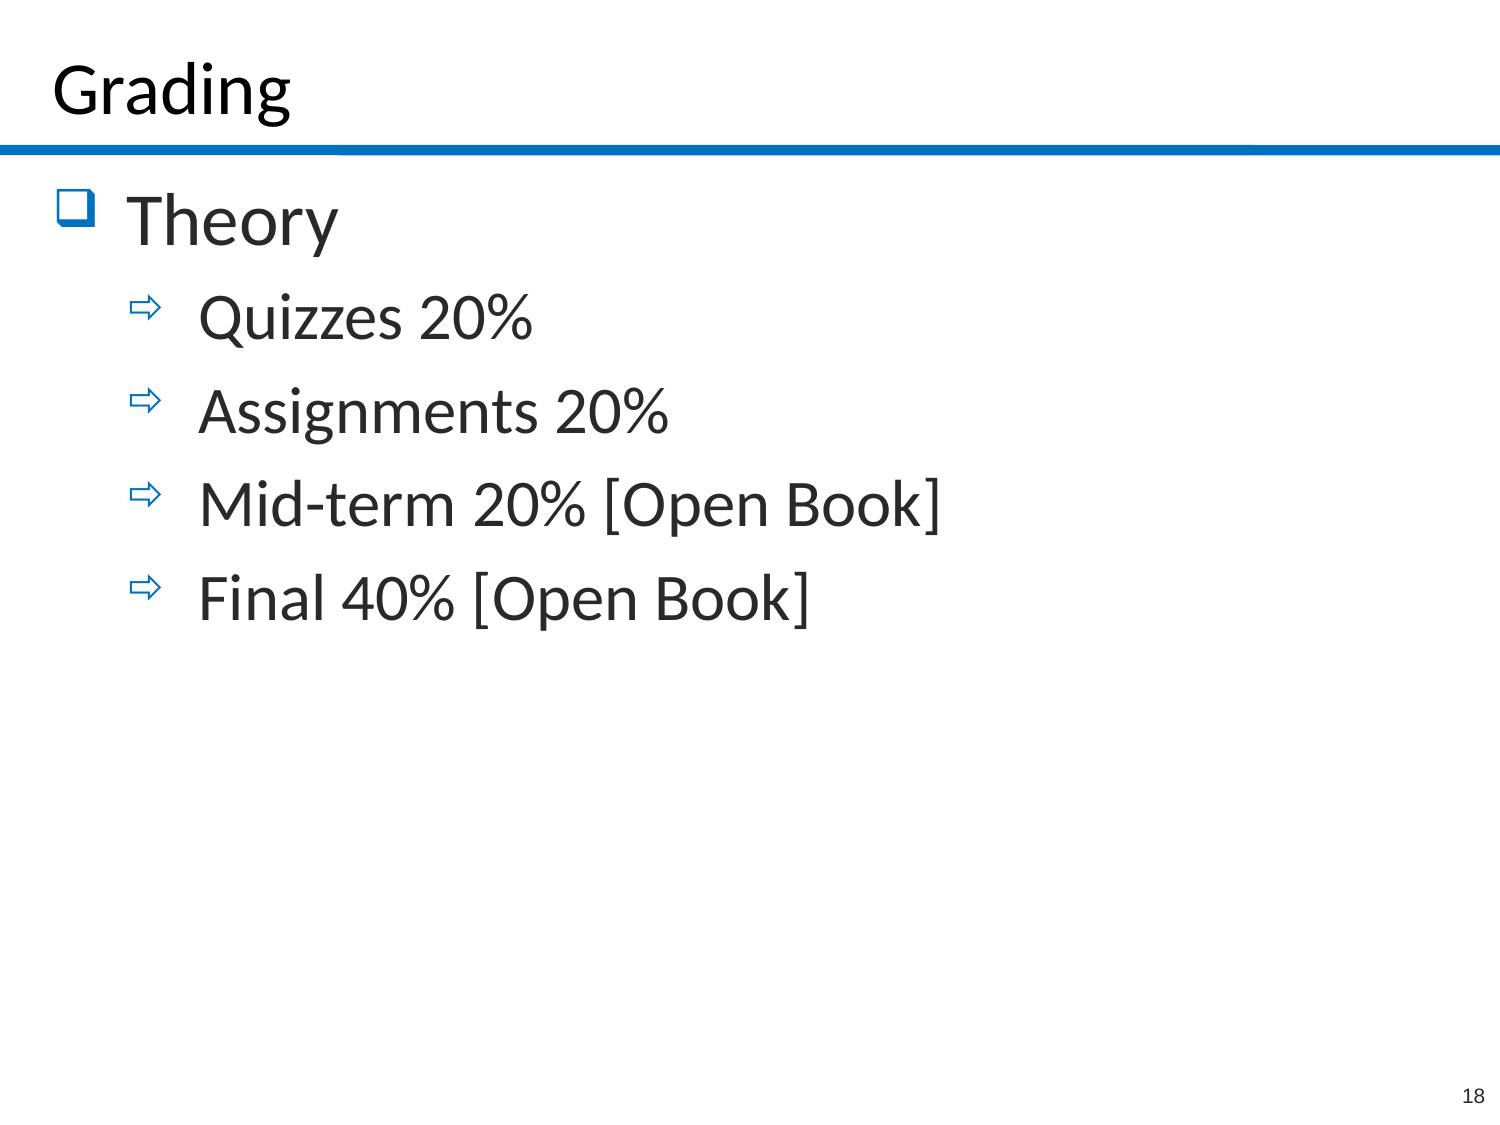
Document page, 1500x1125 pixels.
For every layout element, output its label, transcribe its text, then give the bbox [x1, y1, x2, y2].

slide_number 18 [1187, 1074, 1500, 1125]
title Grading [37, 15, 1463, 138]
list Theory Quizzes 20% Assignments 20% Mid-term 20% [Open Book] Final 40% [Open Book] [37, 162, 1463, 1001]
